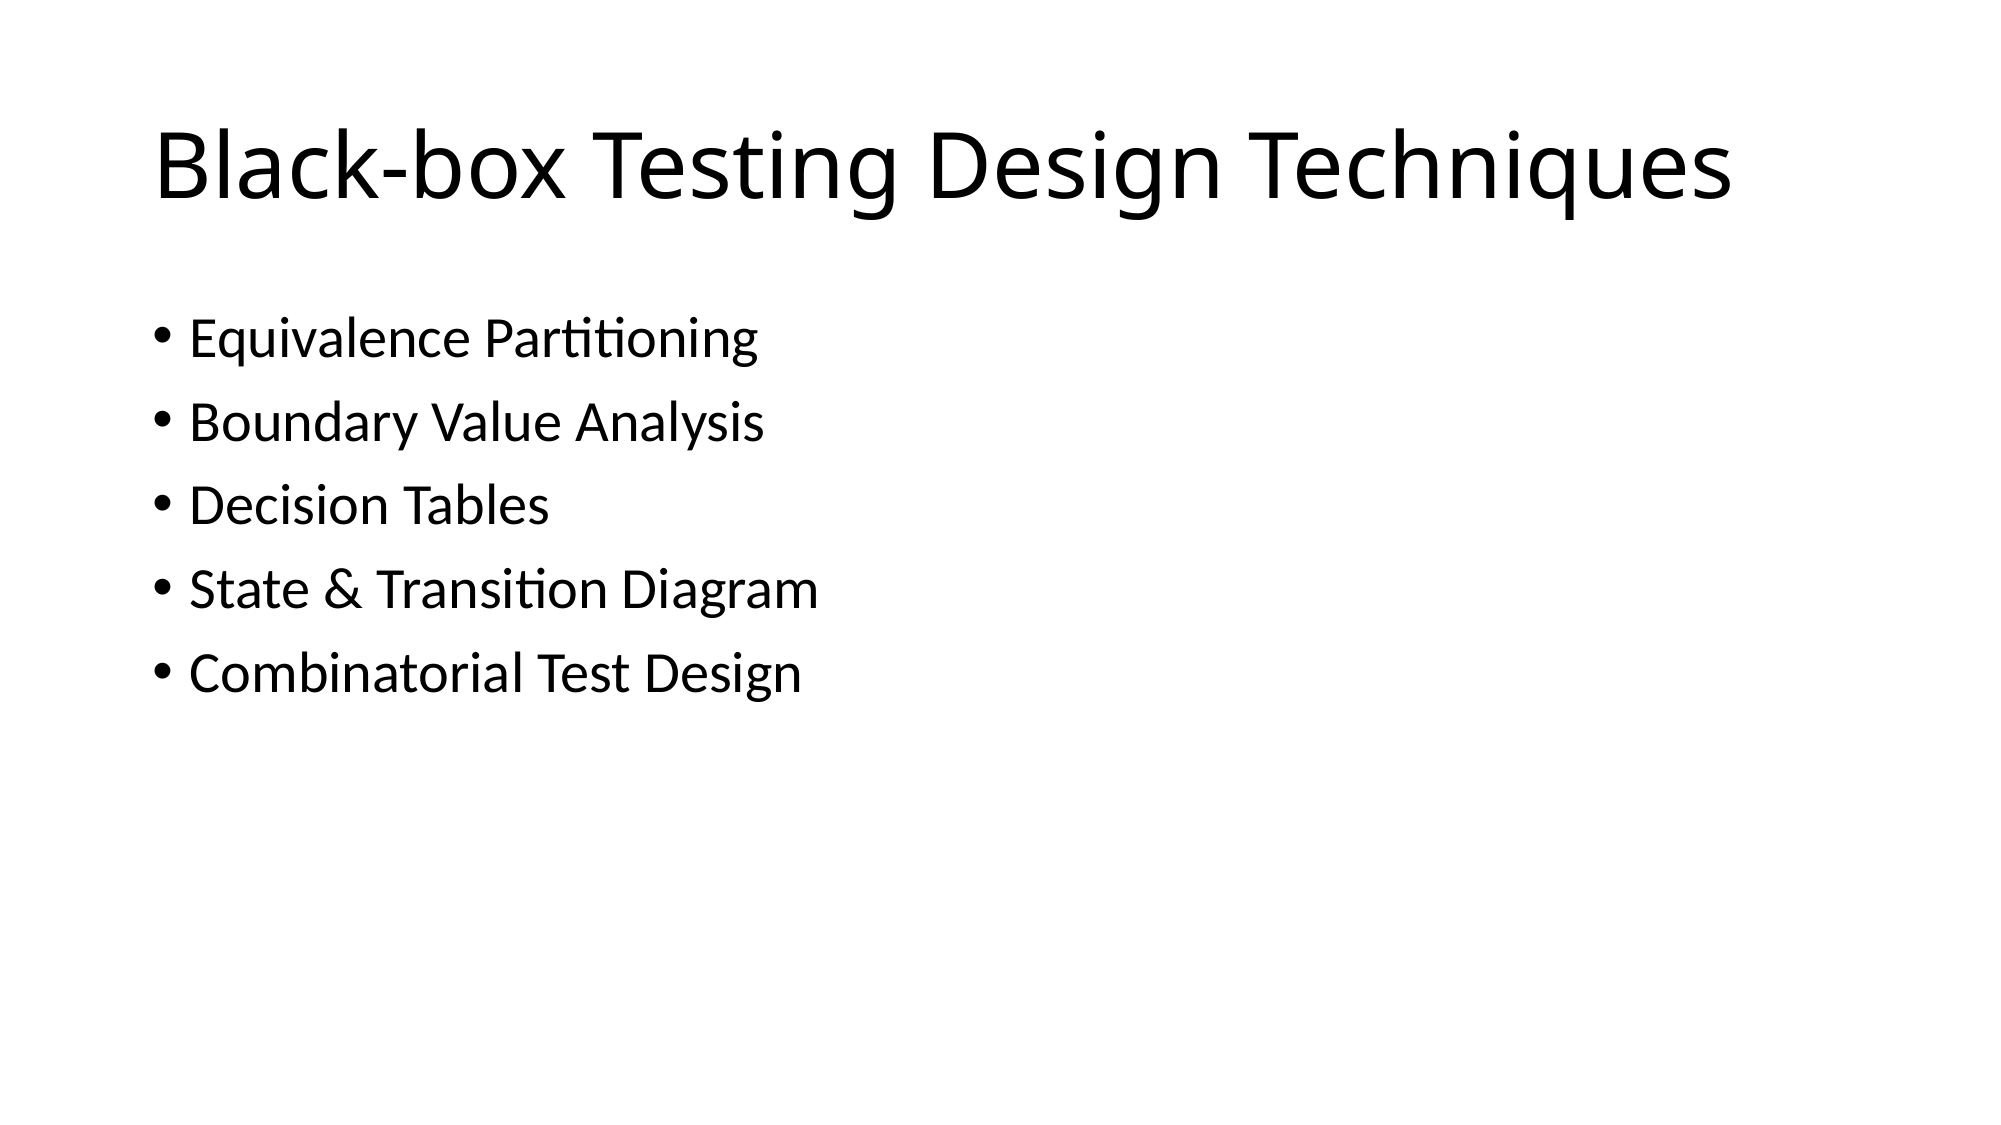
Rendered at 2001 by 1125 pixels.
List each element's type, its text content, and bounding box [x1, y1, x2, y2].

title Black-box Testing Design Techniques [137, 59, 1863, 278]
list Equivalence Partitioning Boundary Value Analysis Decision Tables State & Transition Diagram Combinatorial Test Design [137, 299, 1863, 1014]
